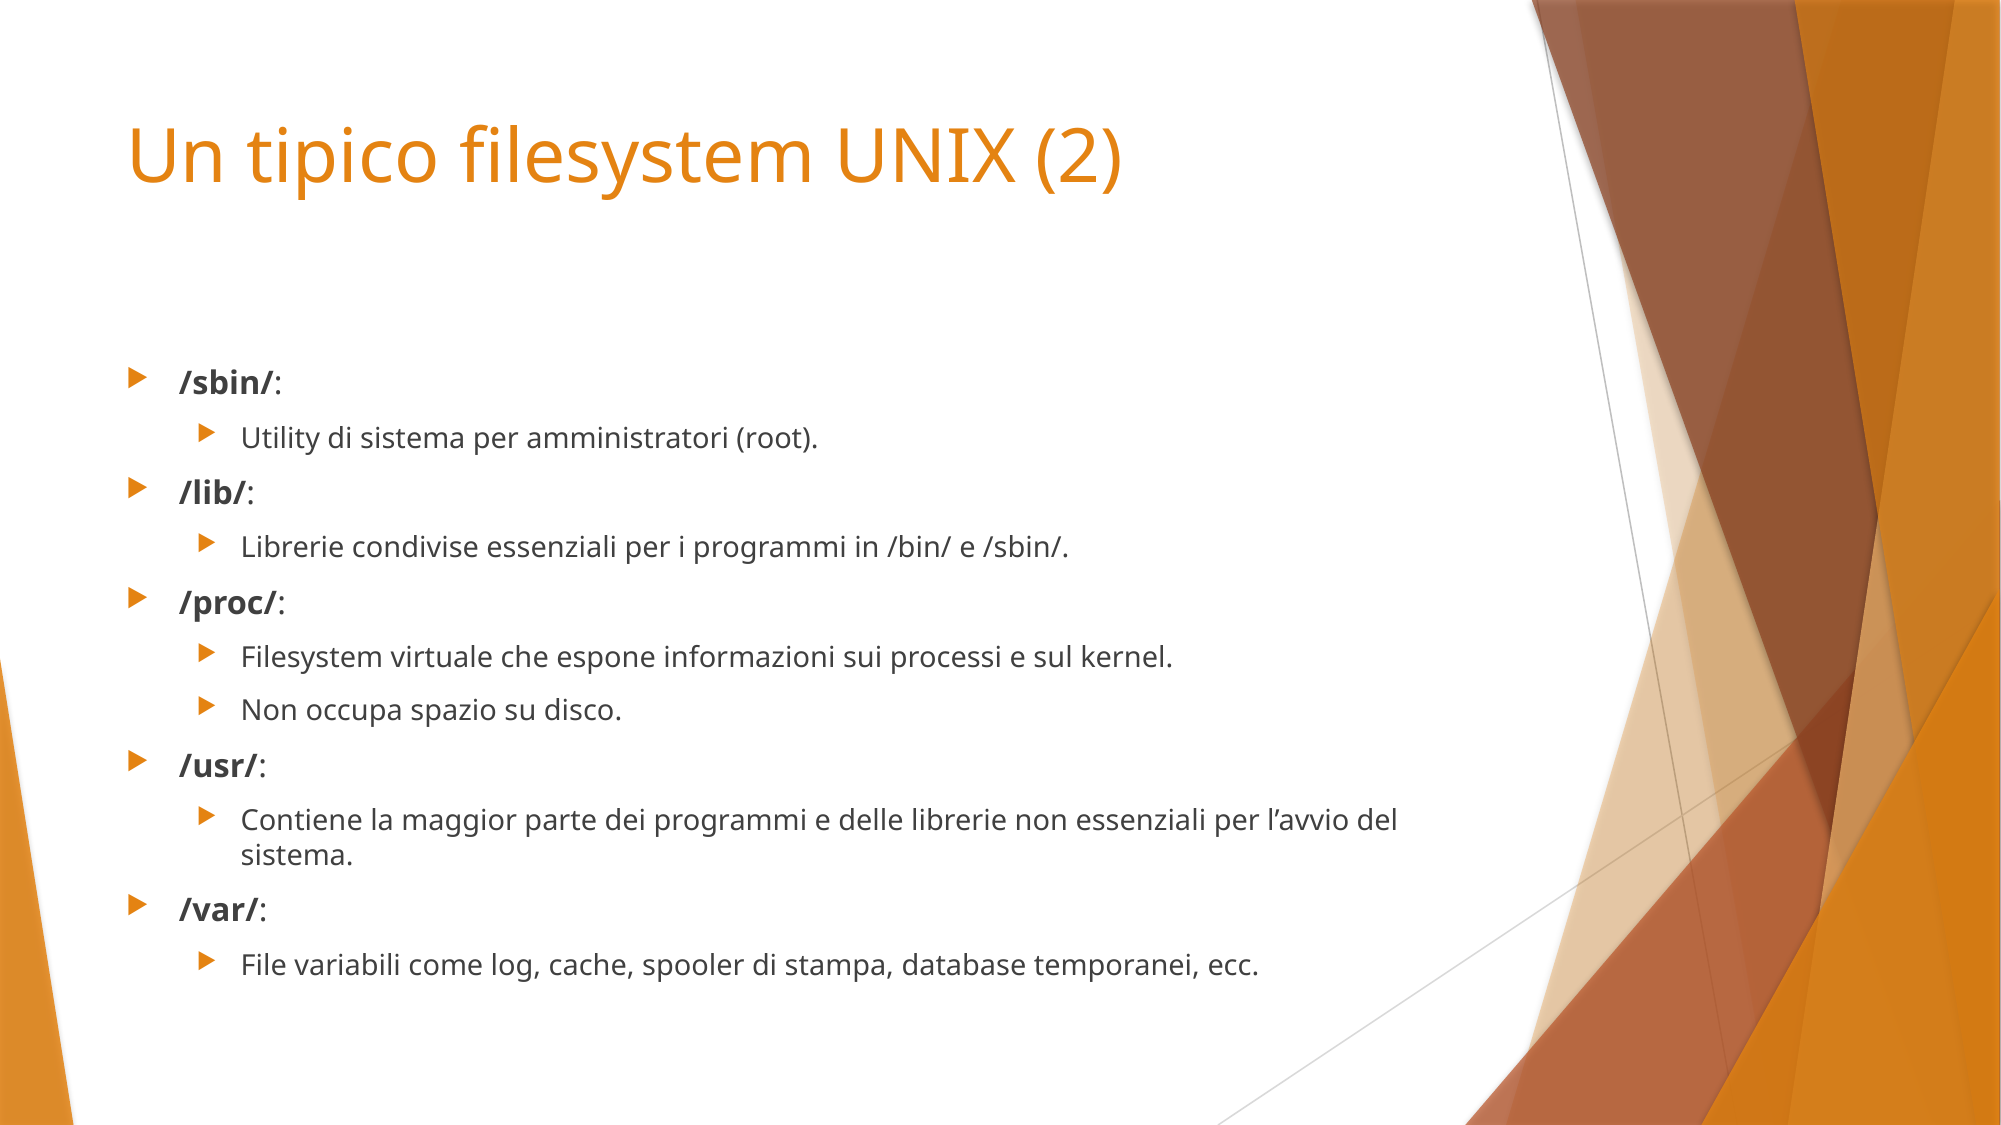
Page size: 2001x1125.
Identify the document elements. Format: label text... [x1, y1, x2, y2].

title Un tipico filesystem UNIX (2) [111, 99, 1522, 317]
list /sbin/: Utility di sistema per amministratori (root). /lib/: Librerie condivise essenziali per i programmi in /bin/ e /sbin/. /proc/: Filesystem virtuale che espone informazioni sui processi e sul kernel. Non occupa spazio su disco. /usr/: Contiene la maggior parte dei programmi e delle librerie non essenziali per l’avvio del sistema. /var/: File variabili come log, cache, spooler di stampa, database temporanei, ecc. [111, 354, 1522, 992]
